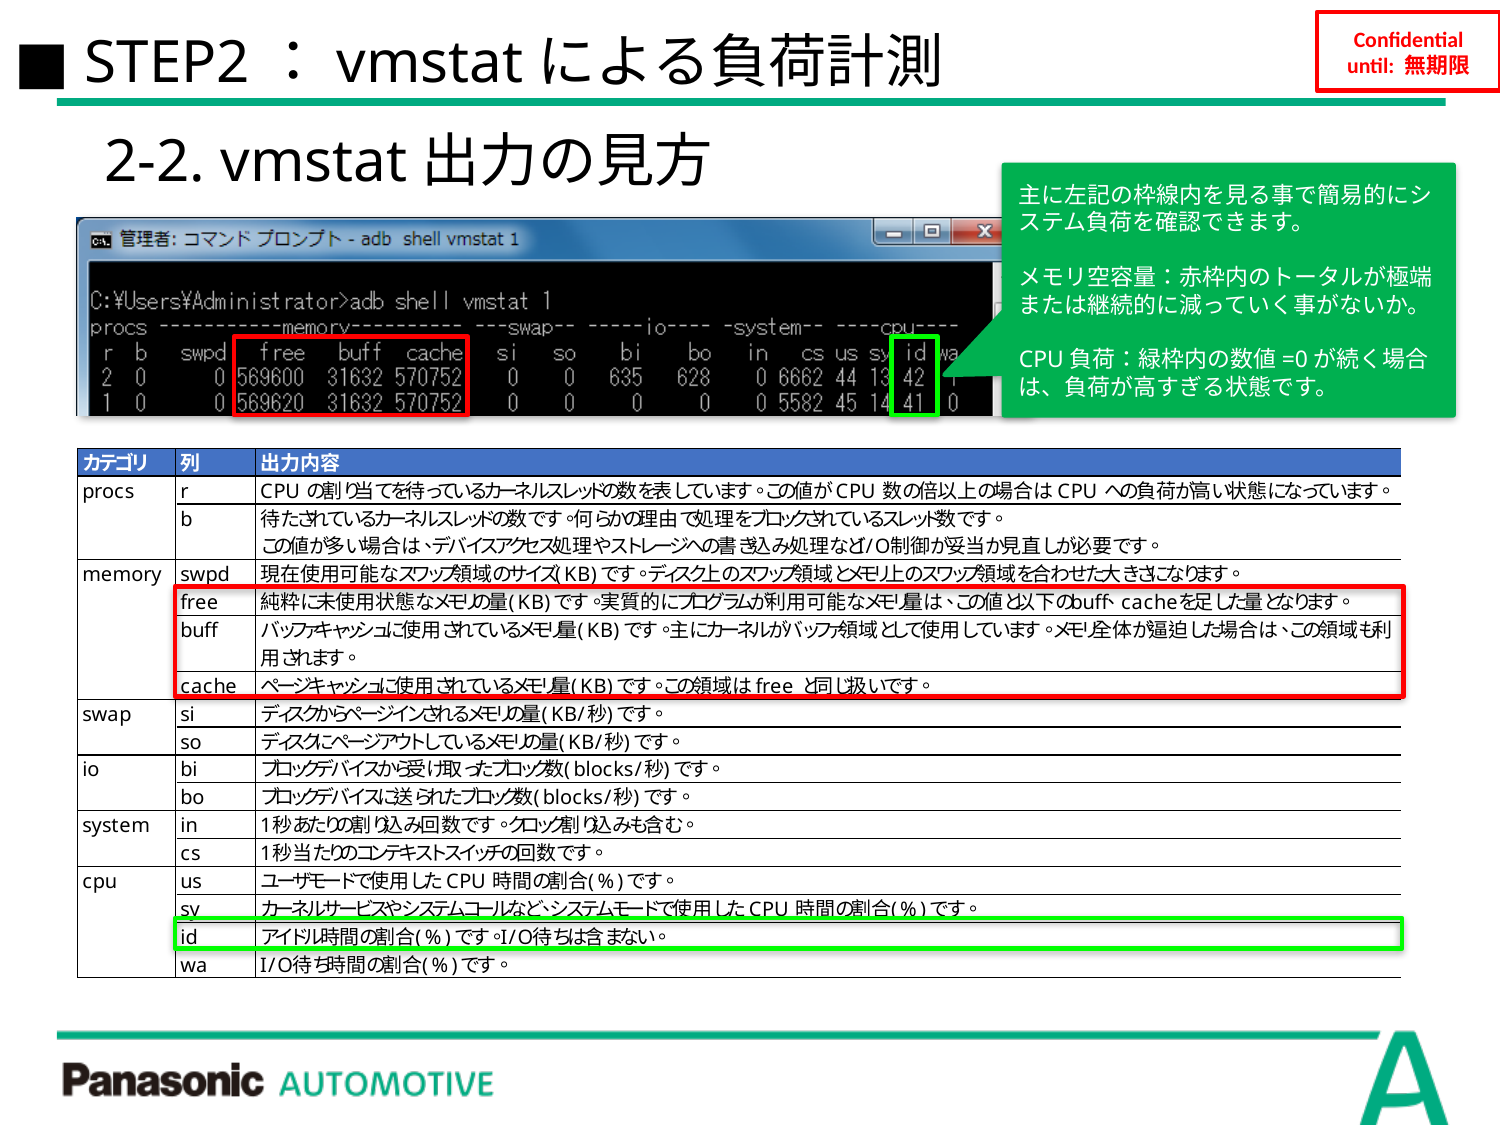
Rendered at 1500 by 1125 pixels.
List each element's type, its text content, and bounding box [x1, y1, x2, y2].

picture [76, 217, 1031, 416]
text_box 2-2. vmstat出力の見方 [90, 115, 1424, 201]
title ■ STEP2：vmstatによる負荷計測 [0, 1, 1500, 118]
text_box 主に左記の枠線内を見る事で簡易的にシステム負荷を確認できます。 メモリ空容量：赤枠内のトータルが極端または継続的に減っていく事がないか。 CPU負荷：緑枠内の数値=0が続く場合は、負荷が高すぎる状態です。 [1003, 164, 1455, 416]
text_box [76, 447, 1403, 979]
